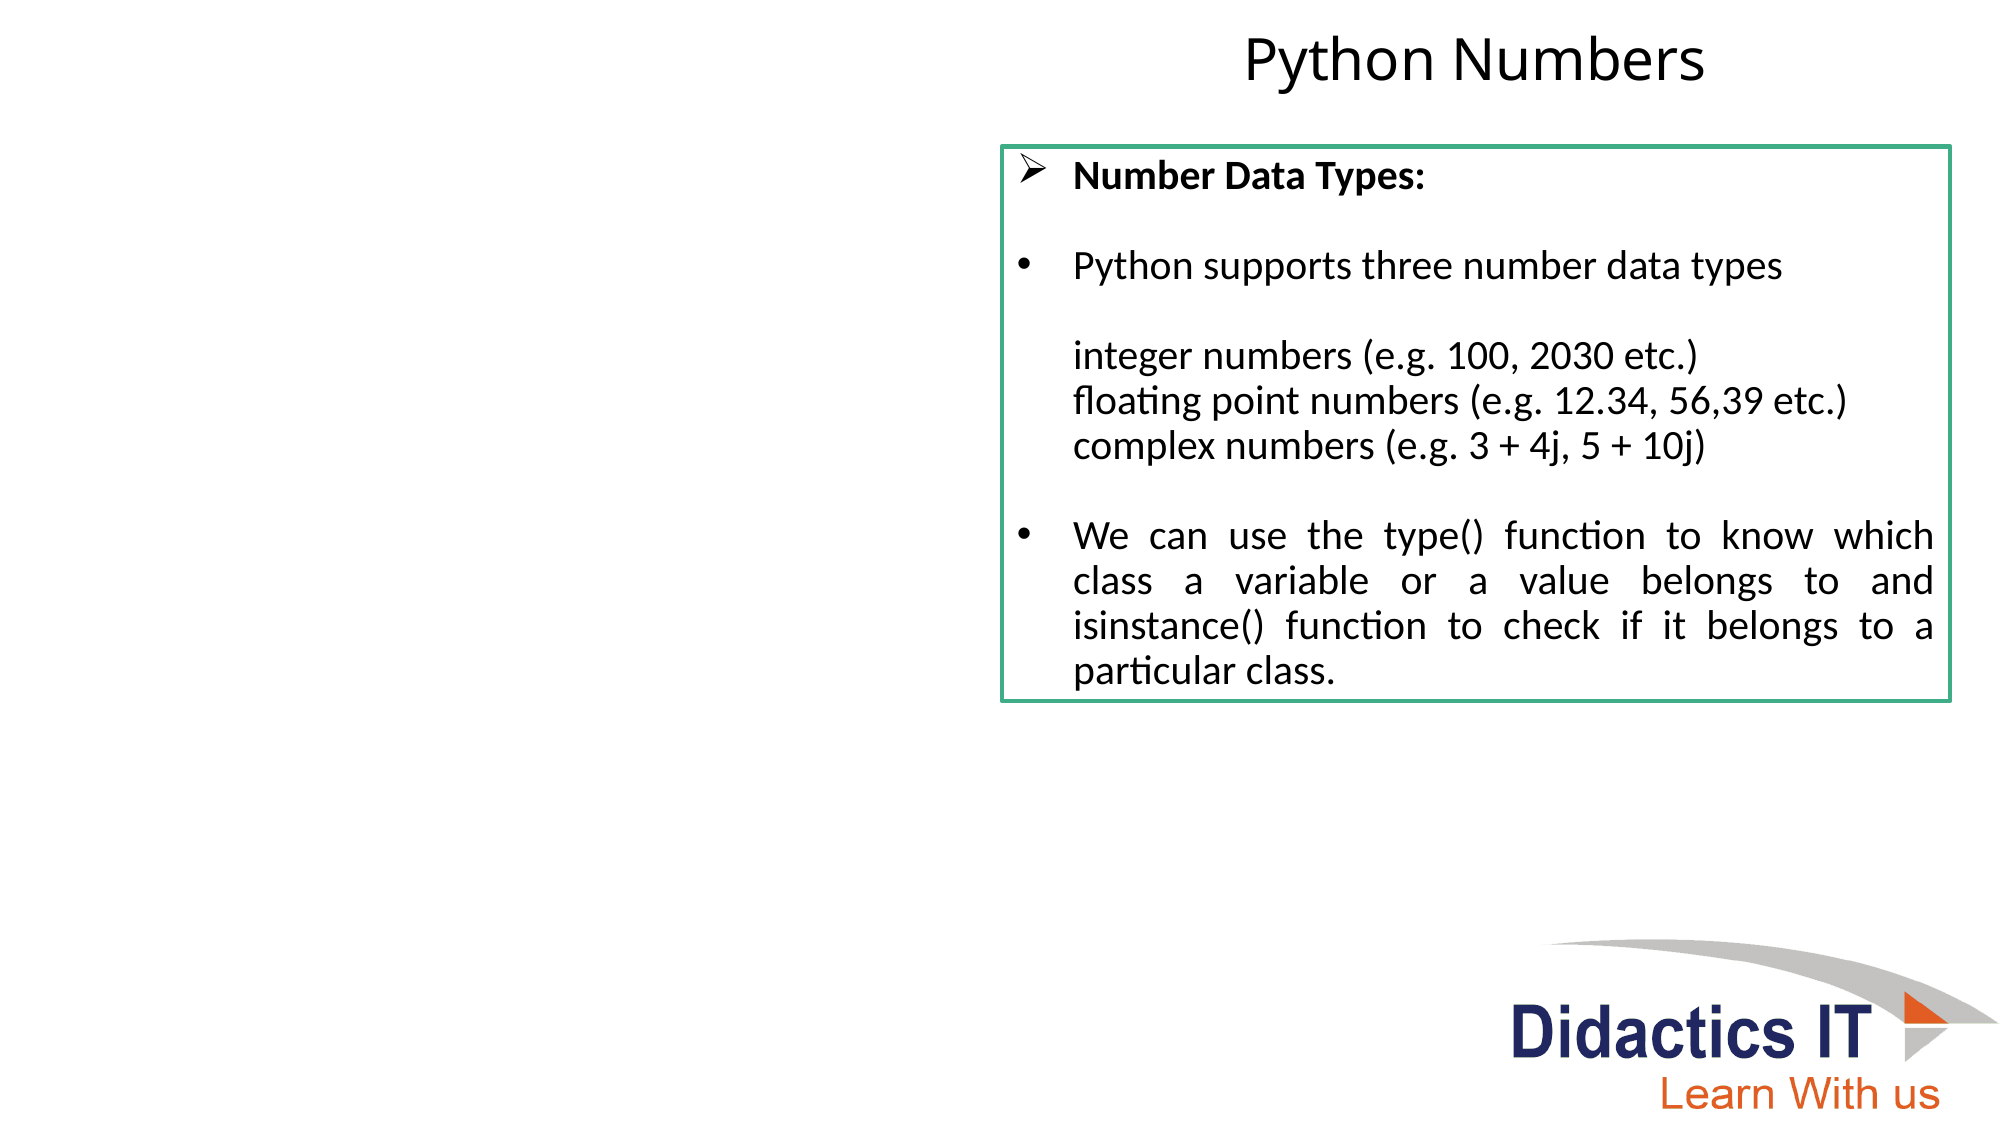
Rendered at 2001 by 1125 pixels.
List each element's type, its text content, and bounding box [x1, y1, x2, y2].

text_box Python Numbers [999, 22, 1950, 114]
text_box Number Data Types: Python supports three number data types integer numbers (e.g. 100, 2030 etc.) floating point numbers (e.g. 12.34, 56,39 etc.) complex numbers (e.g. 3 + 4j, 5 + 10j) We can use the type() function to know which class a variable or a value belongs to and isinstance() function to check if it belongs to a particular class. [1002, 146, 1950, 701]
picture [1513, 939, 2000, 1109]
